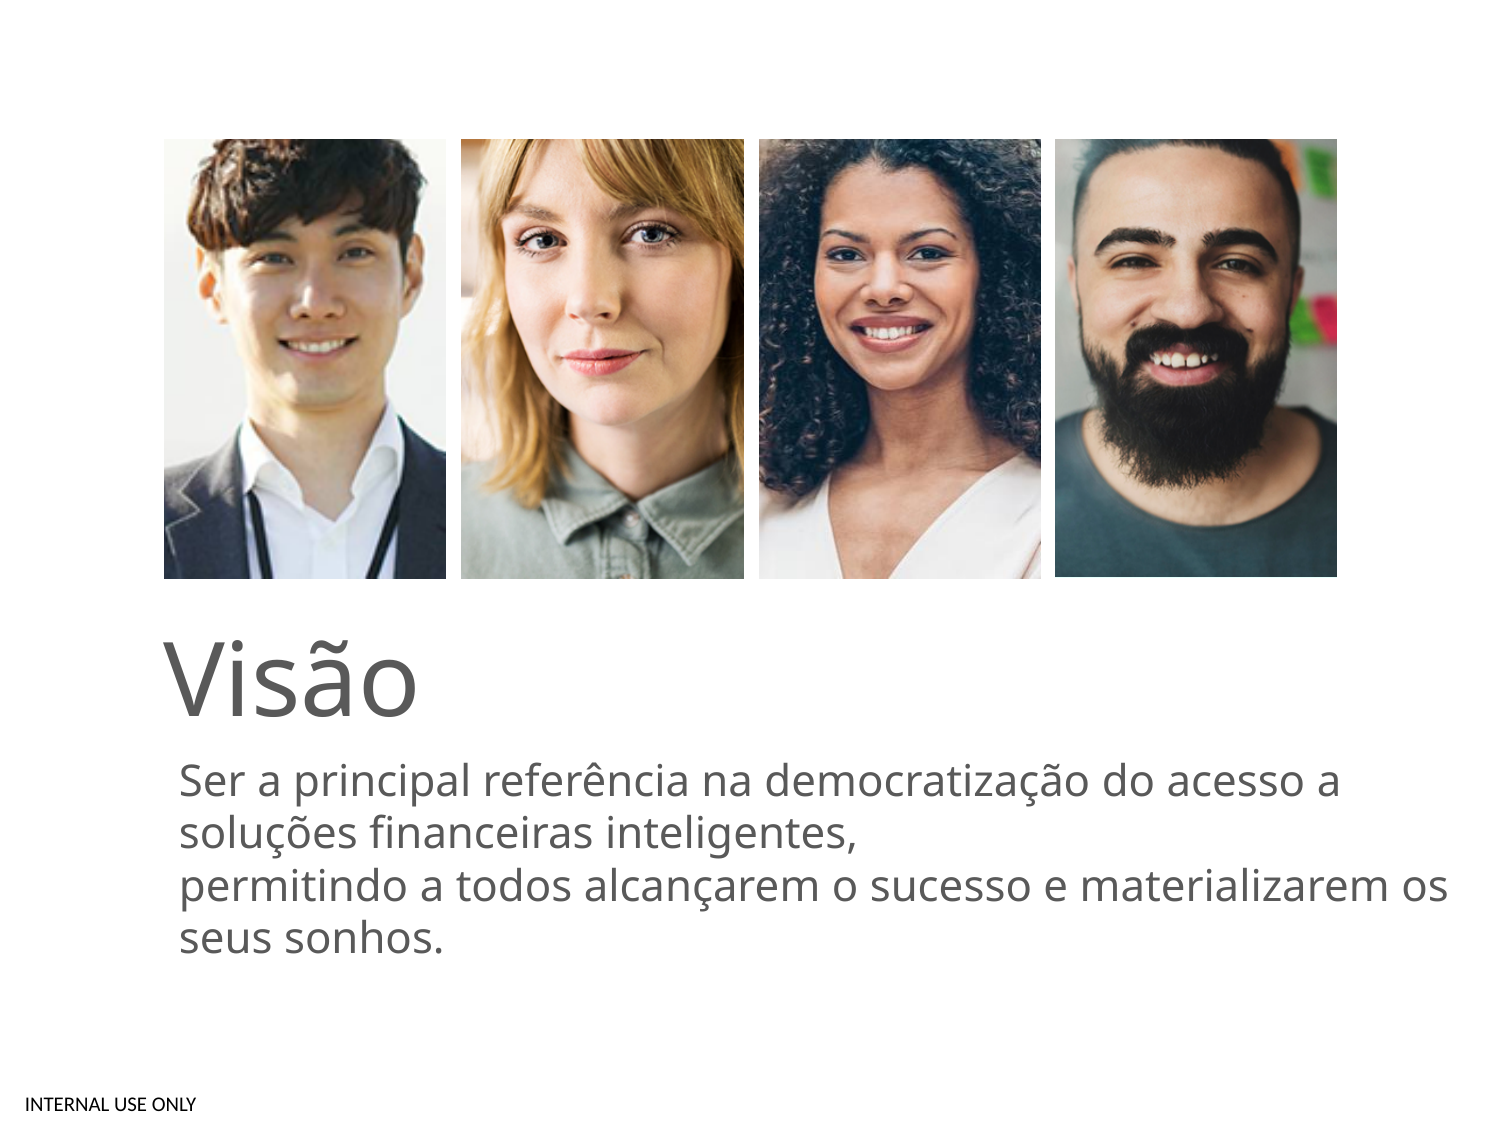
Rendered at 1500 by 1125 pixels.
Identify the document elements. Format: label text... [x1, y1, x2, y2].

picture [759, 139, 1041, 579]
picture [461, 139, 744, 579]
text_box Ser a principal referência na democratização do acesso a soluções financeiras inteligentes, permitindo a todos alcançarem o sucesso e materializarem os seus sonhos. [164, 745, 1487, 970]
text_box Visão [151, 621, 665, 746]
picture [1055, 139, 1337, 579]
picture [164, 139, 446, 579]
